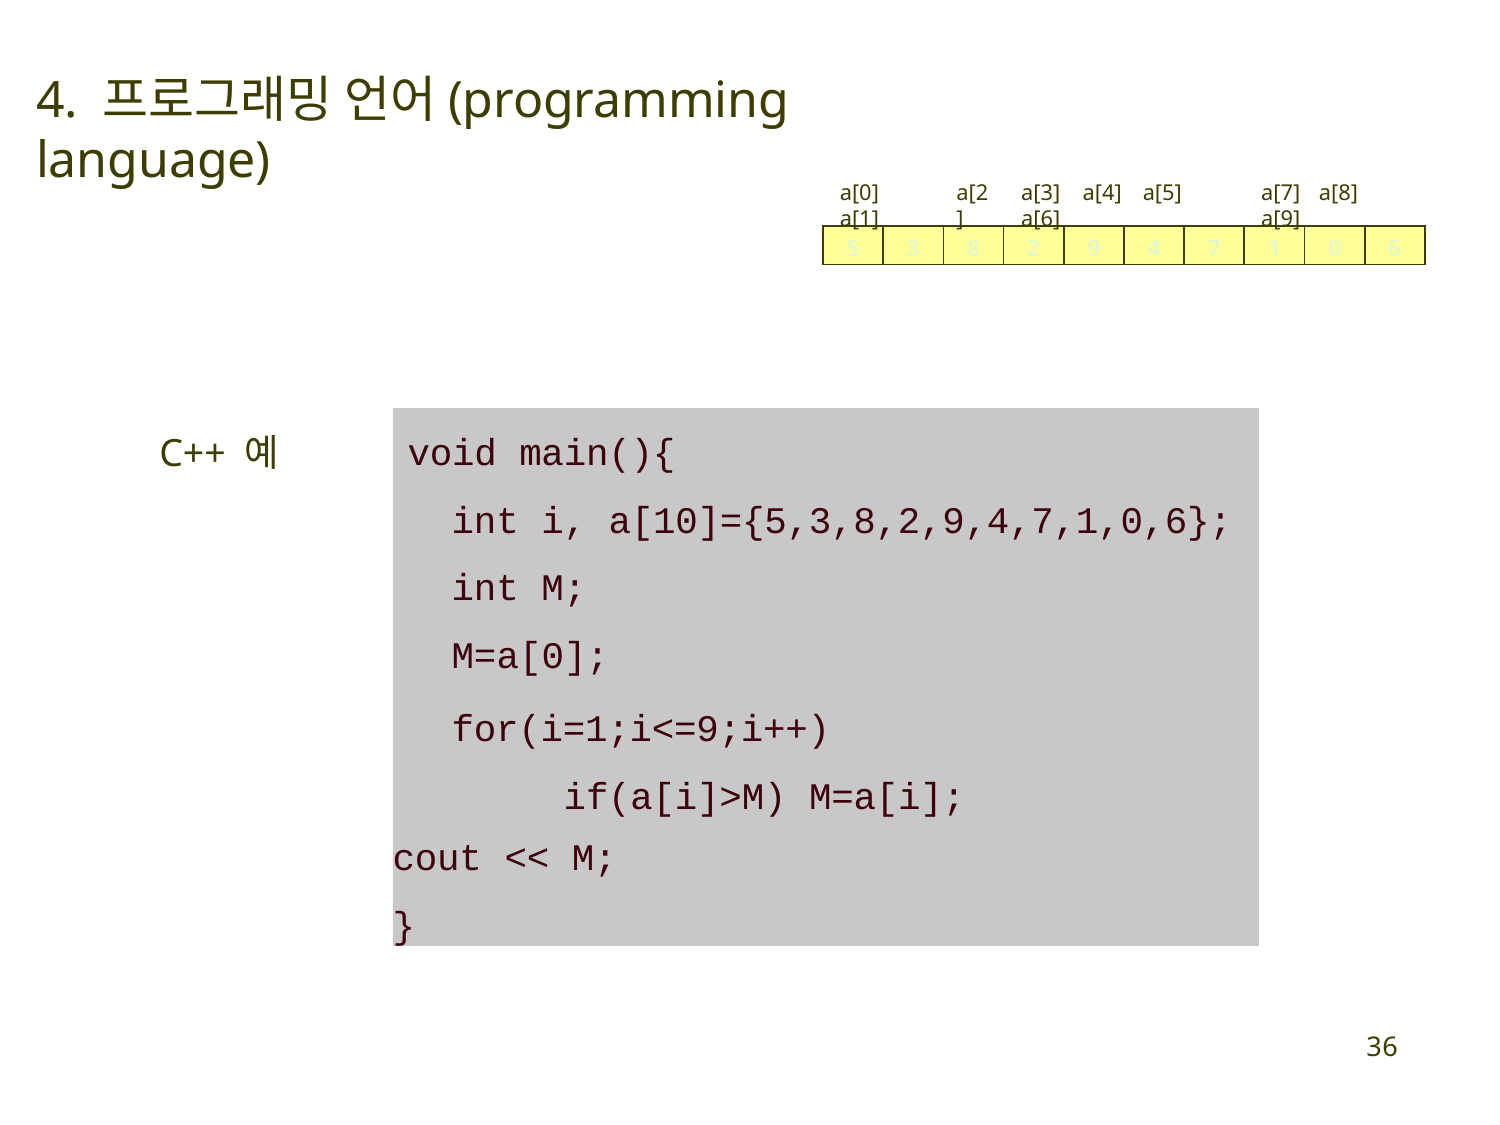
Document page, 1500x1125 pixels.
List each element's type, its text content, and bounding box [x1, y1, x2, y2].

slide_number 36 [1360, 1035, 1404, 1125]
table_header 0 [1305, 232, 1364, 264]
table_header 7 [1185, 227, 1243, 264]
text_box a[2] [954, 176, 995, 232]
table_header 5 [824, 227, 882, 264]
text_box void main(){ int i, a[10]={5,3,8,2,9,4,7,1,0,6}; int M; M=a[0]; for(i=1;i<=9;i++) if(a[i]>M) M=a[i]; cout << M; } [392, 408, 1259, 946]
table_header 6 [1366, 227, 1424, 264]
text_box a[3] a[4] a[5] a[6] [1019, 176, 1237, 232]
table_header 9 [1065, 232, 1123, 264]
text_box C++ 예 [157, 426, 281, 474]
table_header 1 [1245, 227, 1304, 264]
table_header 3 [884, 227, 943, 264]
title 4. 프로그래밍 언어(programming language) [33, 65, 1005, 256]
text_box a[0] a[1] [837, 176, 930, 232]
table_header 2 [1004, 227, 1063, 264]
table_header 8 [944, 227, 1003, 264]
text_box a[7] a[8] a[9] [1259, 176, 1416, 232]
table_header 4 [1125, 232, 1183, 264]
